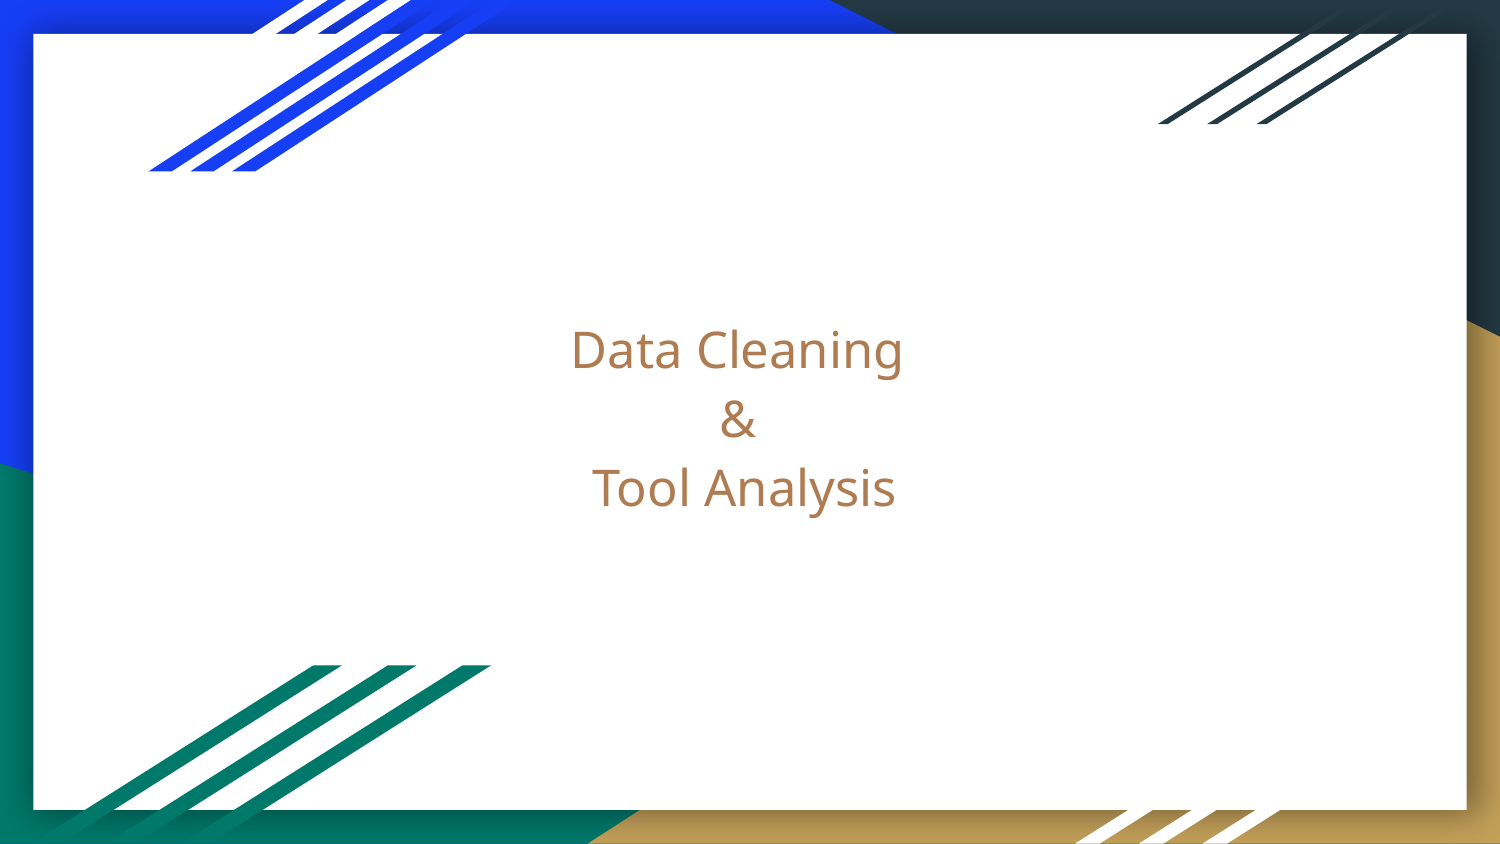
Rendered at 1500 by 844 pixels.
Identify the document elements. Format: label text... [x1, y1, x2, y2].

title Data Cleaning & Tool Analysis [304, 298, 1185, 537]
